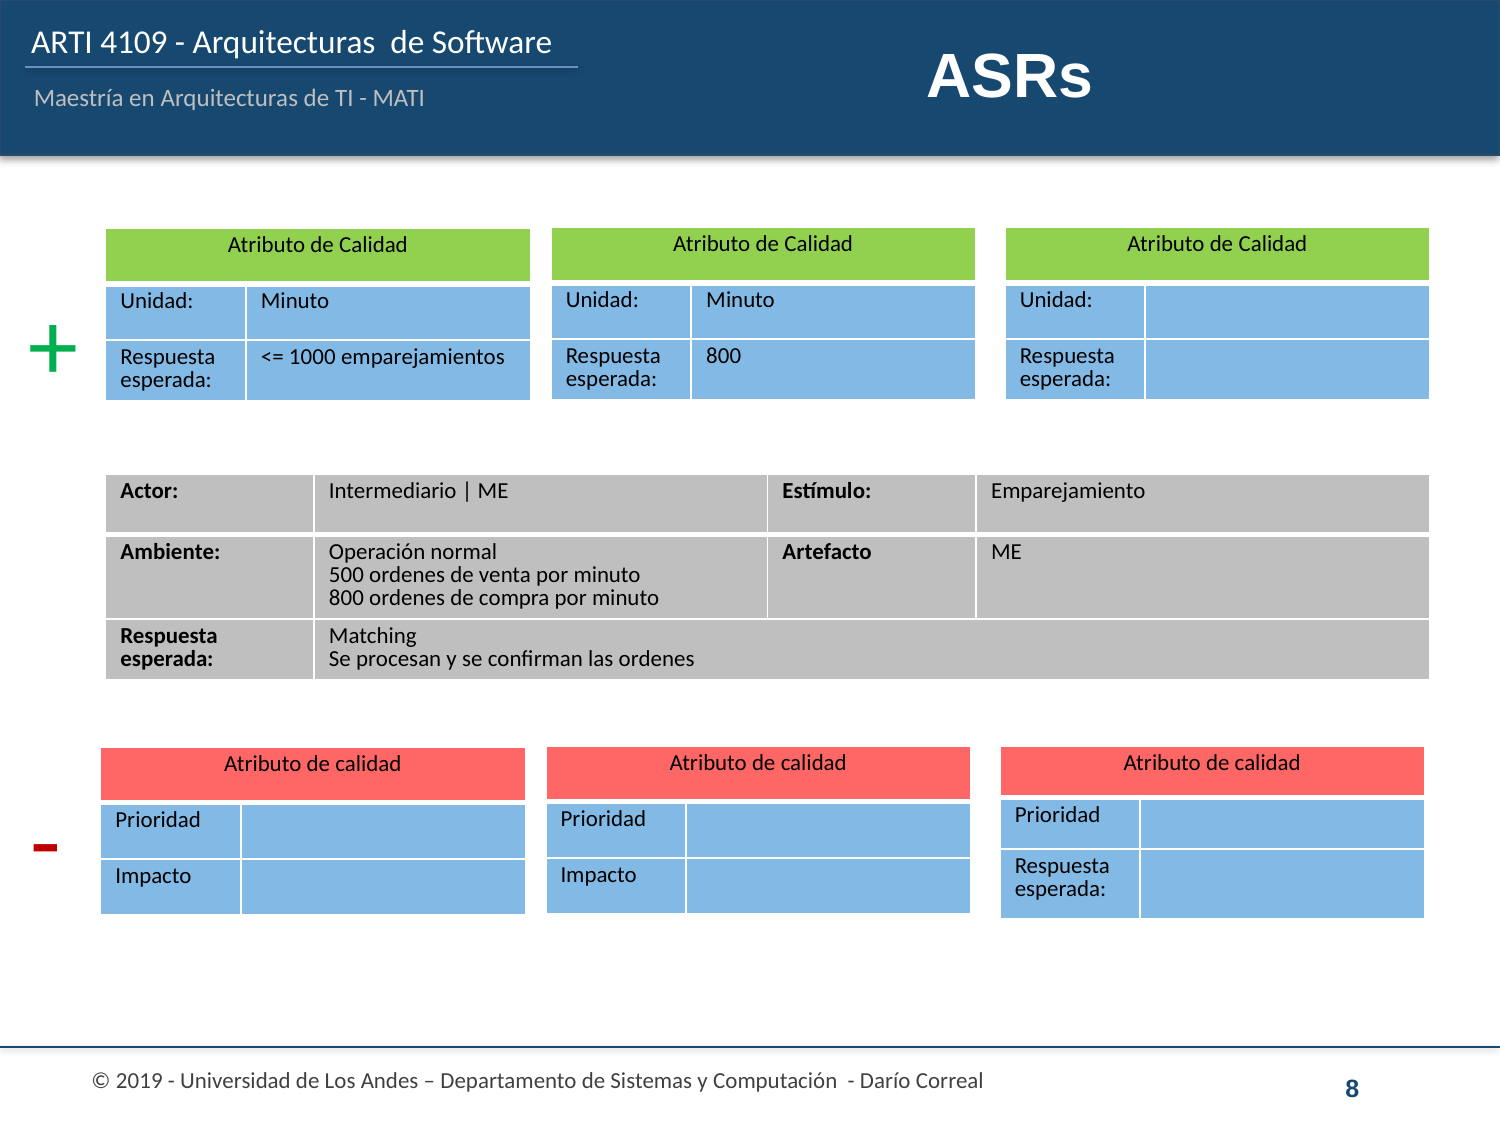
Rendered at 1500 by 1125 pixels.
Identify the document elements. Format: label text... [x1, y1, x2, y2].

table_header Atributo de Calidad [106, 229, 530, 281]
table_cell Impacto [101, 860, 240, 914]
table_cell Unidad: [552, 286, 690, 338]
table_header Atributo de Calidad [552, 228, 975, 280]
table_cell [242, 860, 525, 914]
table_cell 800 [692, 340, 975, 399]
table_cell Unidad: [106, 287, 245, 339]
table_cell Respuesta esperada: [106, 341, 245, 400]
table_cell [242, 805, 525, 858]
table_cell Minuto [247, 287, 530, 339]
table_cell Respuesta esperada: [106, 620, 313, 679]
table_cell [1146, 286, 1429, 338]
table_cell Prioridad [547, 804, 685, 857]
table_cell <= 1000 emparejamientos [247, 341, 530, 400]
text_box - [15, 768, 76, 904]
table_header Emparejamiento [977, 475, 1429, 532]
table_cell Impacto [547, 859, 685, 913]
table_cell [687, 804, 970, 857]
table_header Actor: [106, 475, 313, 532]
table_cell Ambiente: [106, 537, 313, 618]
table_cell [687, 859, 970, 913]
table_header Atributo de Calidad [1006, 228, 1429, 280]
text_box + [13, 272, 94, 408]
table_cell ME [977, 537, 1429, 618]
table_header Atributo de calidad [101, 748, 525, 800]
table_cell Respuesta esperada: [552, 340, 690, 399]
table_cell Matching Se procesan y se confirman las ordenes [315, 620, 1429, 679]
table_cell Minuto [692, 286, 975, 338]
table_header Estímulo: [768, 475, 975, 532]
table_cell Prioridad [101, 805, 240, 858]
table_cell [1141, 800, 1424, 848]
table_cell Artefacto [768, 537, 975, 618]
table_cell Respuesta esperada: [1001, 850, 1139, 918]
table_header Atributo de calidad [547, 747, 970, 799]
table_cell Respuesta esperada: [1006, 340, 1144, 399]
footer © 2019 - Universidad de Los Andes – Departamento de Sistemas y Computación - Darío Correal [76, 1058, 1211, 1119]
table_cell Operación normal 500 ordenes de venta por minuto 800 ordenes de compra por minuto [315, 537, 767, 618]
table_cell [1146, 340, 1429, 399]
table_cell [1141, 850, 1424, 918]
table_cell Prioridad [1001, 800, 1139, 848]
table_header Intermediario | ME [315, 475, 767, 532]
title ASRs [738, 30, 1282, 114]
table_header Atributo de calidad [1001, 747, 1424, 795]
slide_number 8 [1246, 1057, 1459, 1118]
table_cell Unidad: [1006, 286, 1144, 338]
